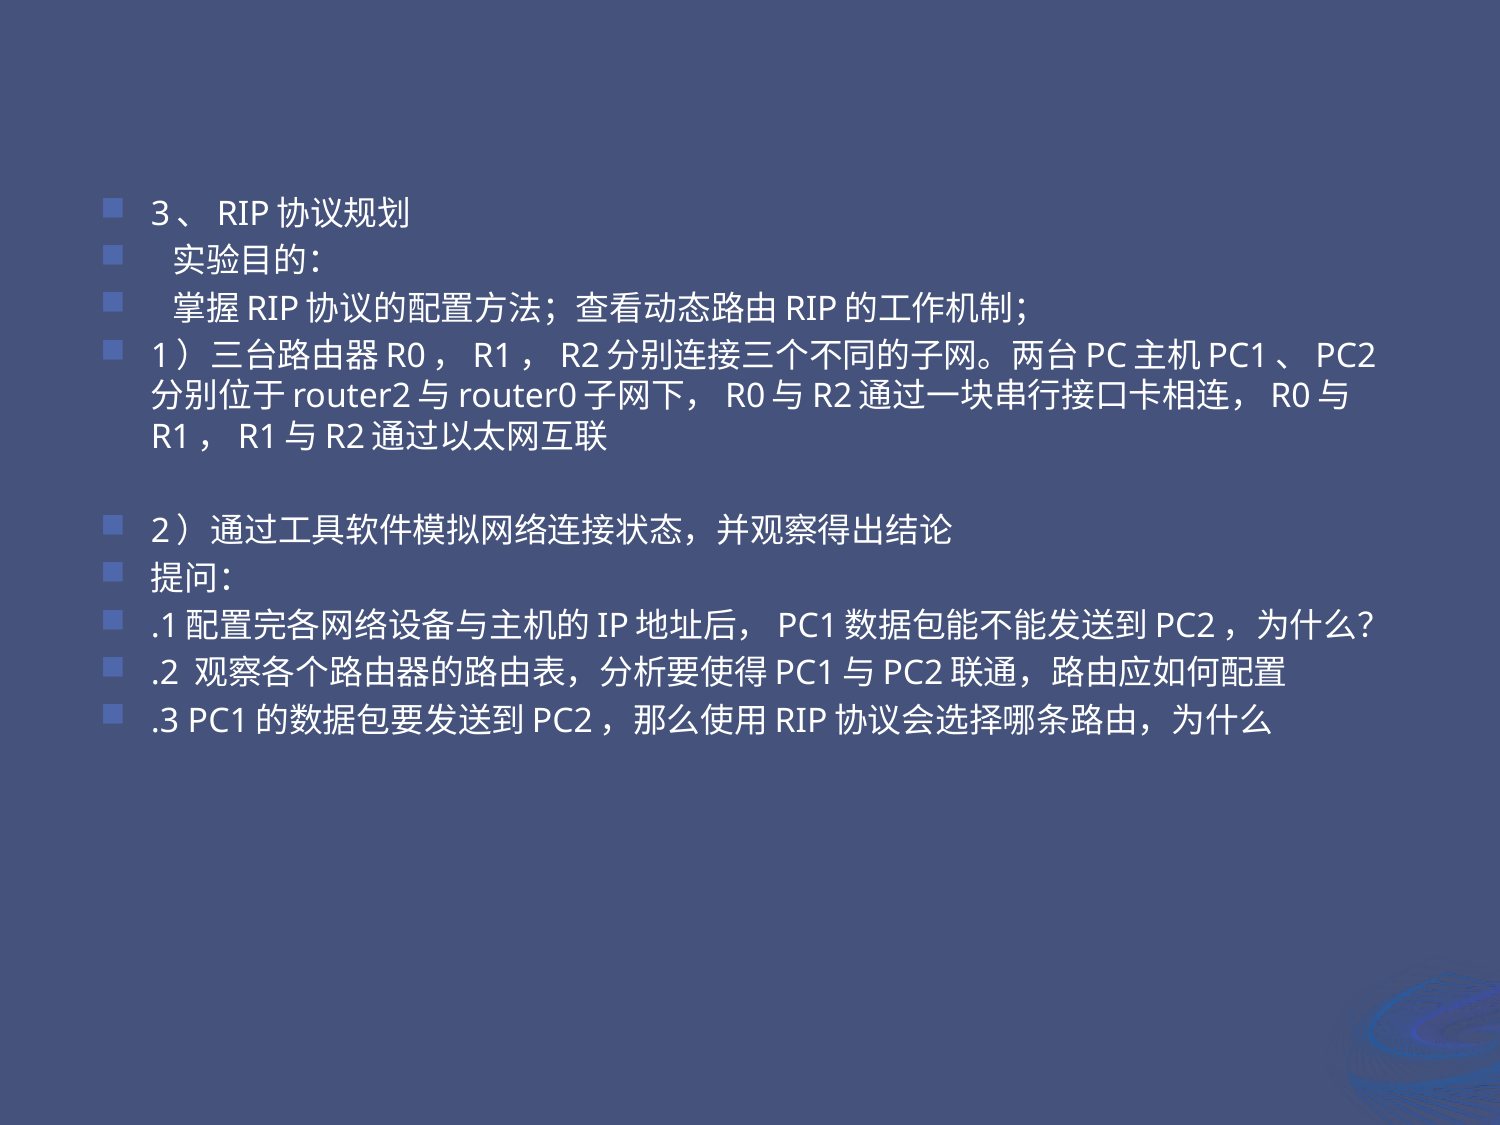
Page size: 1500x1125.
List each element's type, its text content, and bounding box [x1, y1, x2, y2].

text_box 3、RIP协议规划 实验目的： 掌握RIP协议的配置方法；查看动态路由RIP的工作机制； 1）三台路由器R0，R1，R2分别连接三个不同的子网。两台PC主机PC1、PC2分别位于router2与router0子网下，R0与R2通过一块串行接口卡相连，R0与R1，R1与R2通过以太网互联 2）通过工具软件模拟网络连接状态，并观察得出结论 提问： .1配置完各网络设备与主机的IP地址后，PC1数据包能不能发送到PC2，为什么？ .2 观察各个路由器的路由表，分析要使得PC1与PC2联通，路由应如何配置 .3 PC1的数据包要发送到PC2，那么使用RIP协议会选择哪条路由，为什么 [85, 184, 1415, 785]
picture [1326, 949, 1500, 1125]
